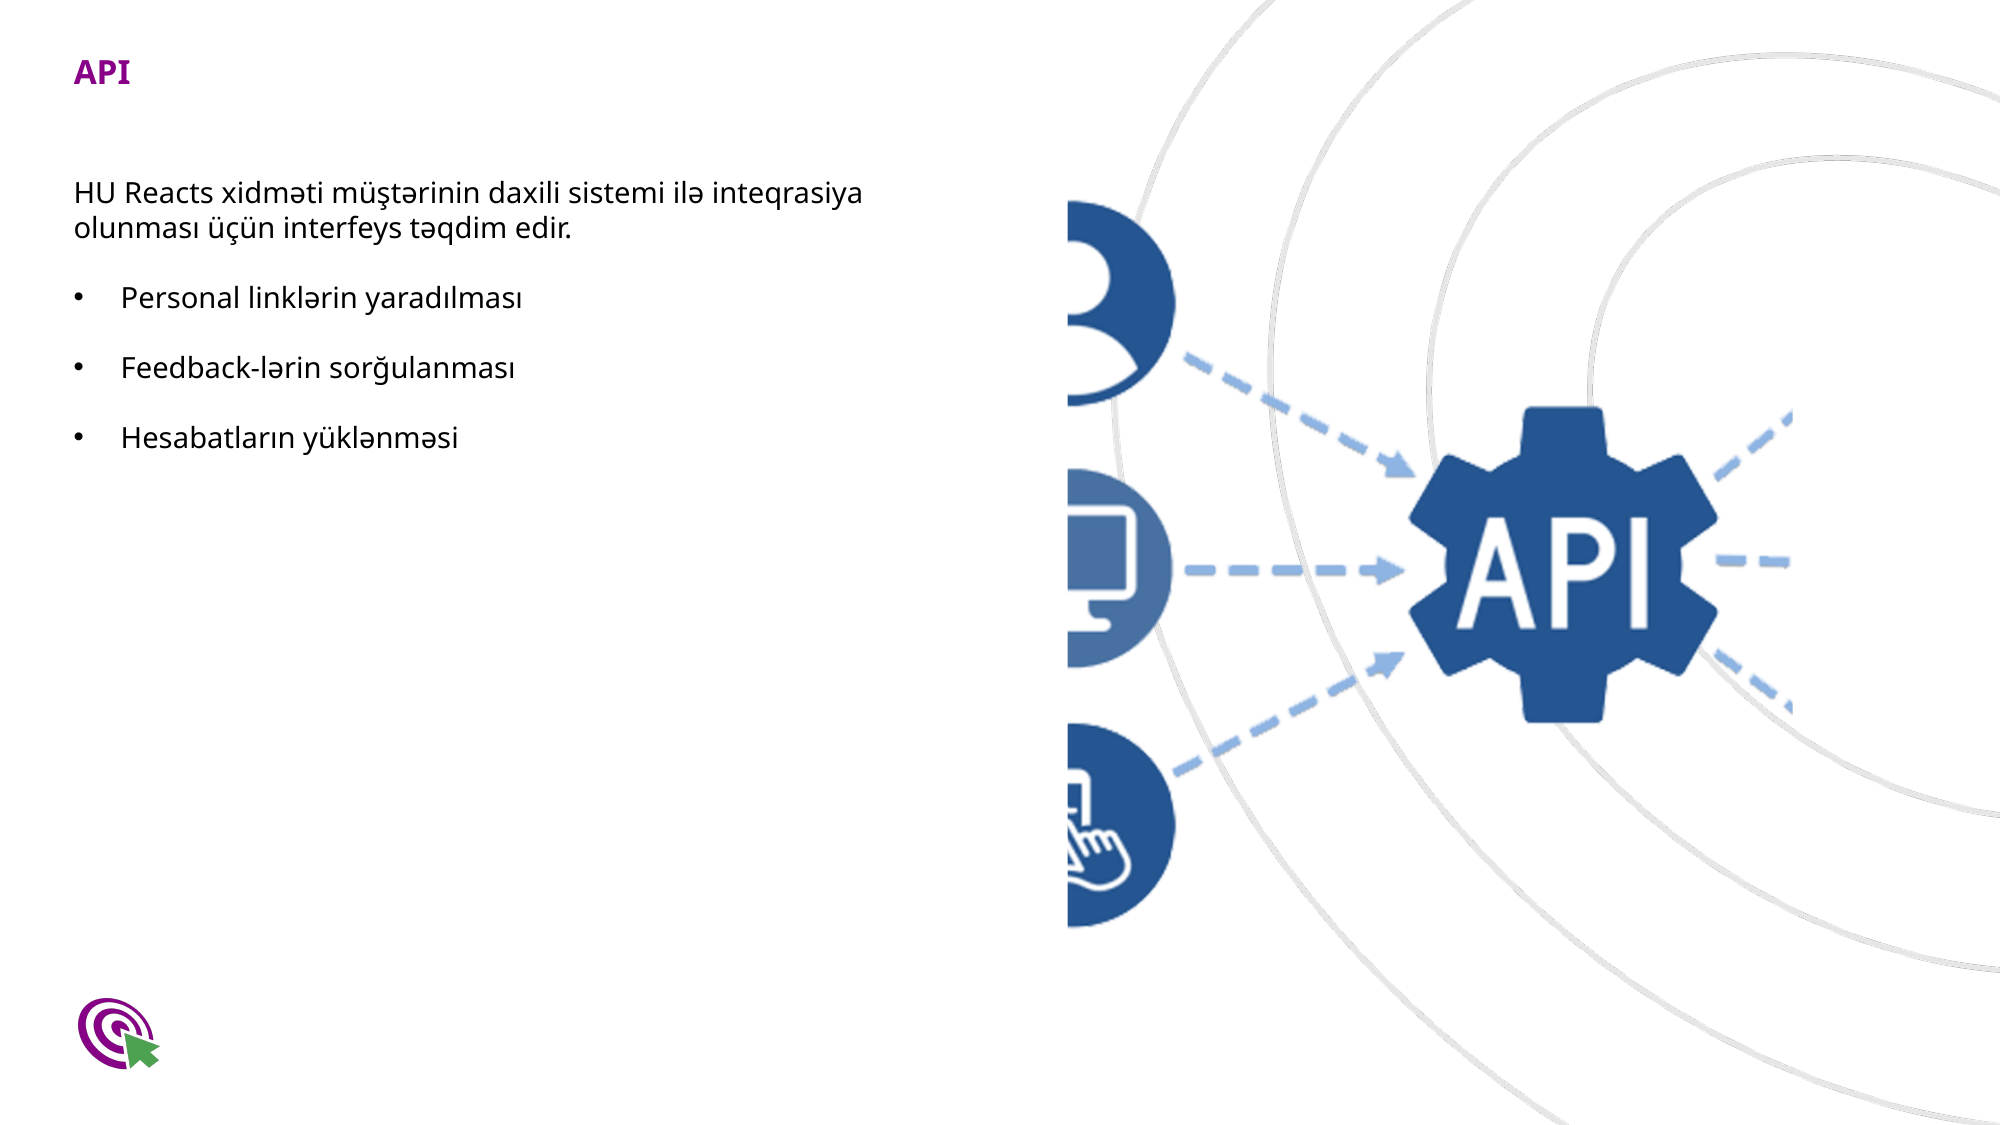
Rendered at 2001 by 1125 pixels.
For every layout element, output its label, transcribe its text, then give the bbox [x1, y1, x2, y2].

text_box API [58, 43, 1000, 99]
text_box HU Reacts xidməti müştərinin daxili sistemi ilə inteqrasiya olunması üçün interfeys təqdim edir. Personal linklərin yaradılması Feedback-lərin sorğulanması Hesabatların yüklənməsi [58, 166, 967, 462]
picture [1043, 0, 2000, 1125]
picture [68, 991, 168, 1075]
